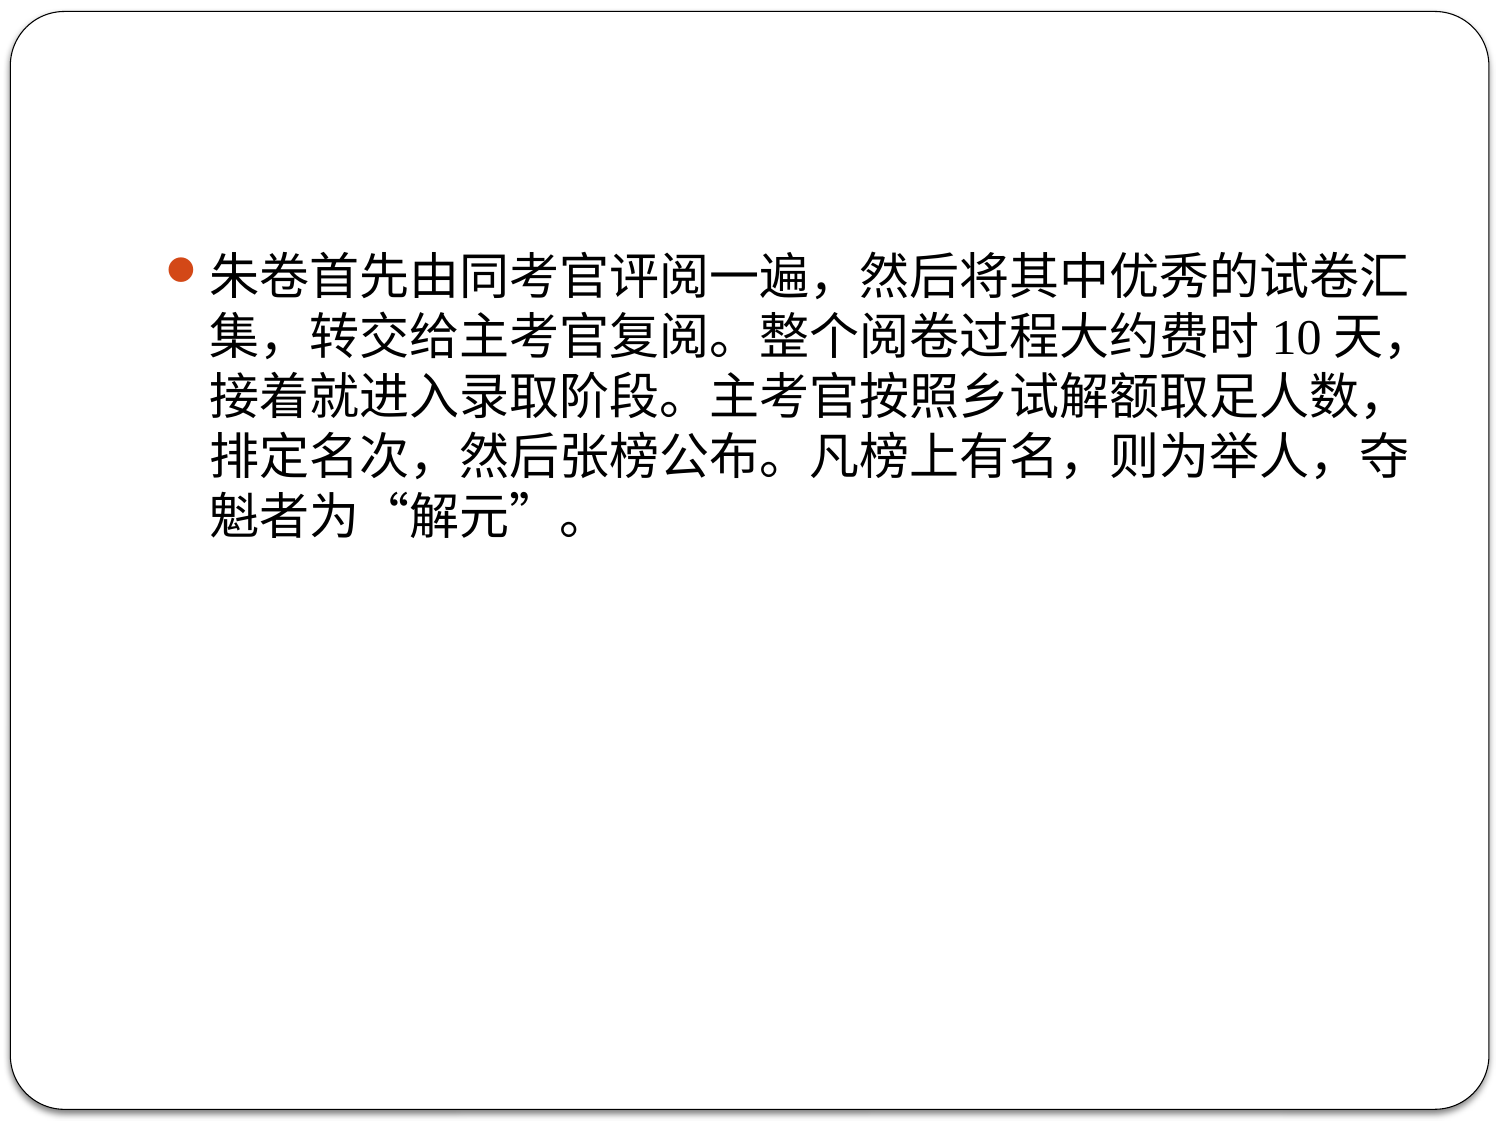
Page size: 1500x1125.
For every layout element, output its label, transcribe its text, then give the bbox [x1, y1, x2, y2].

list 朱卷首先由同考官评阅一遍，然后将其中优秀的试卷汇集，转交给主考官复阅。整个阅卷过程大约费时10天，接着就进入录取阶段。主考官按照乡试解额取足人数，排定名次，然后张榜公布。凡榜上有名，则为举人，夺魁者为“解元”。 [149, 237, 1426, 988]
